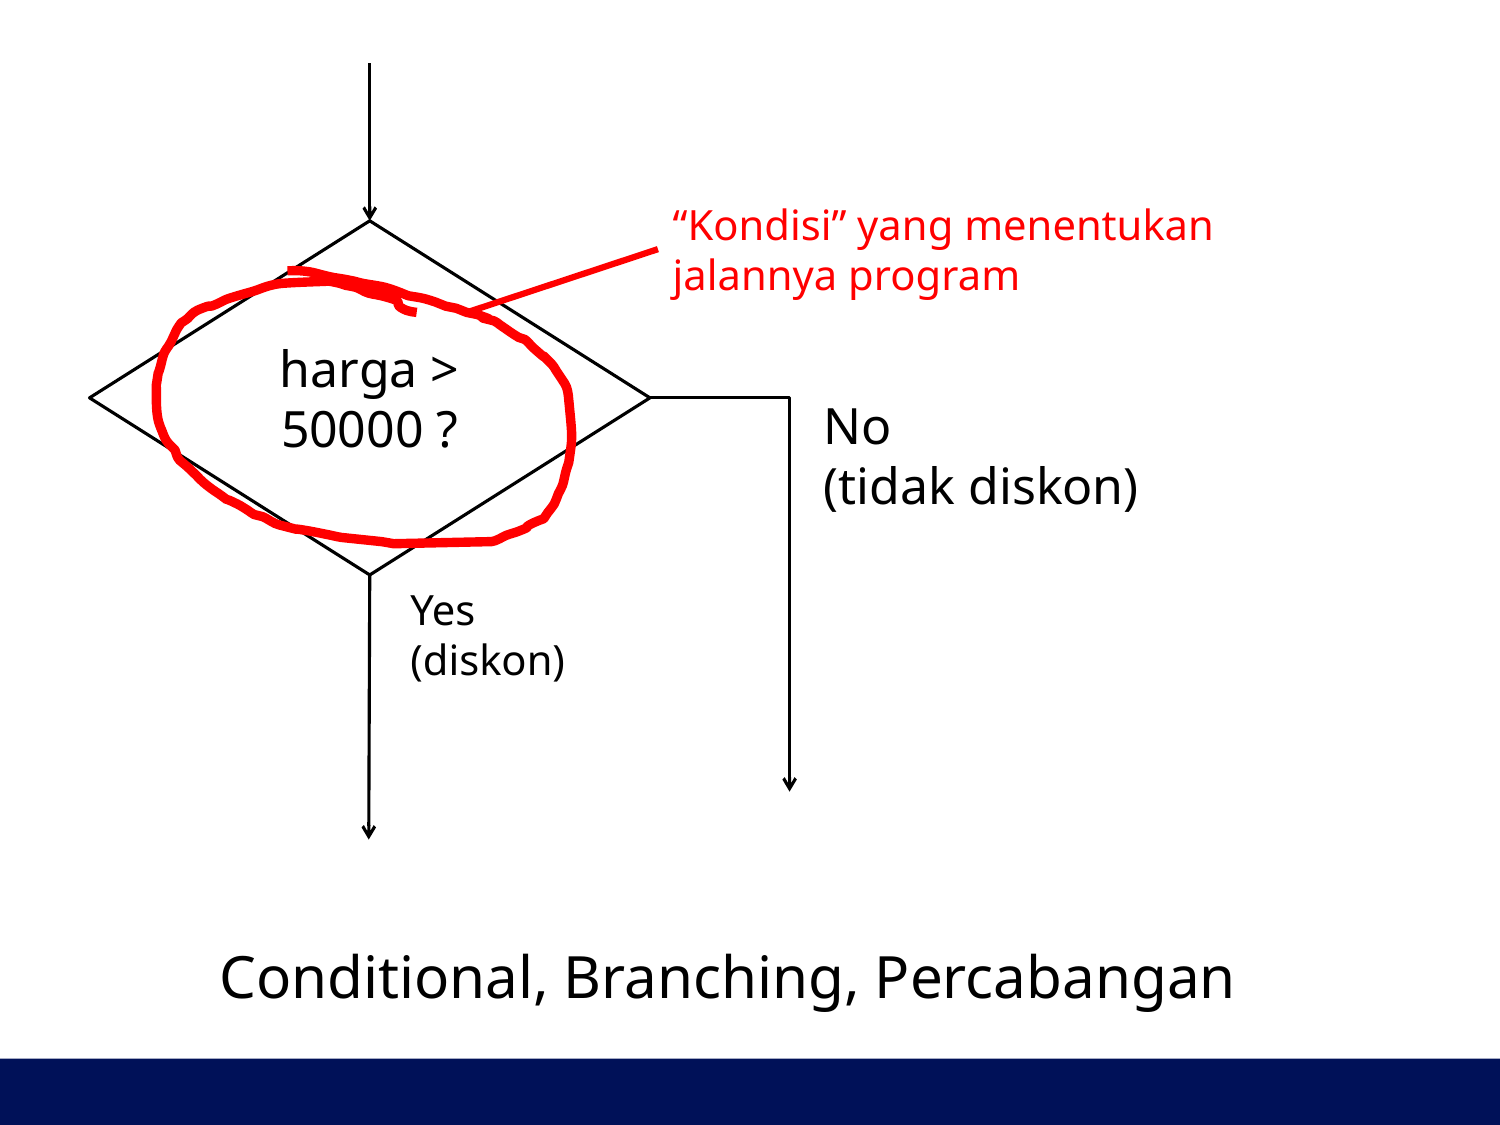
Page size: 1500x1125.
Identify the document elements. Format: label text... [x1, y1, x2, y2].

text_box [155, 191, 1256, 544]
text_box harga > 50000 ? [329, 552, 410, 576]
text_box Conditional, Branching, Percabangan [31, 933, 1424, 1018]
text_box harga > 50000 ? [87, 357, 150, 439]
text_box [649, 552, 1174, 792]
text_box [368, 574, 591, 840]
